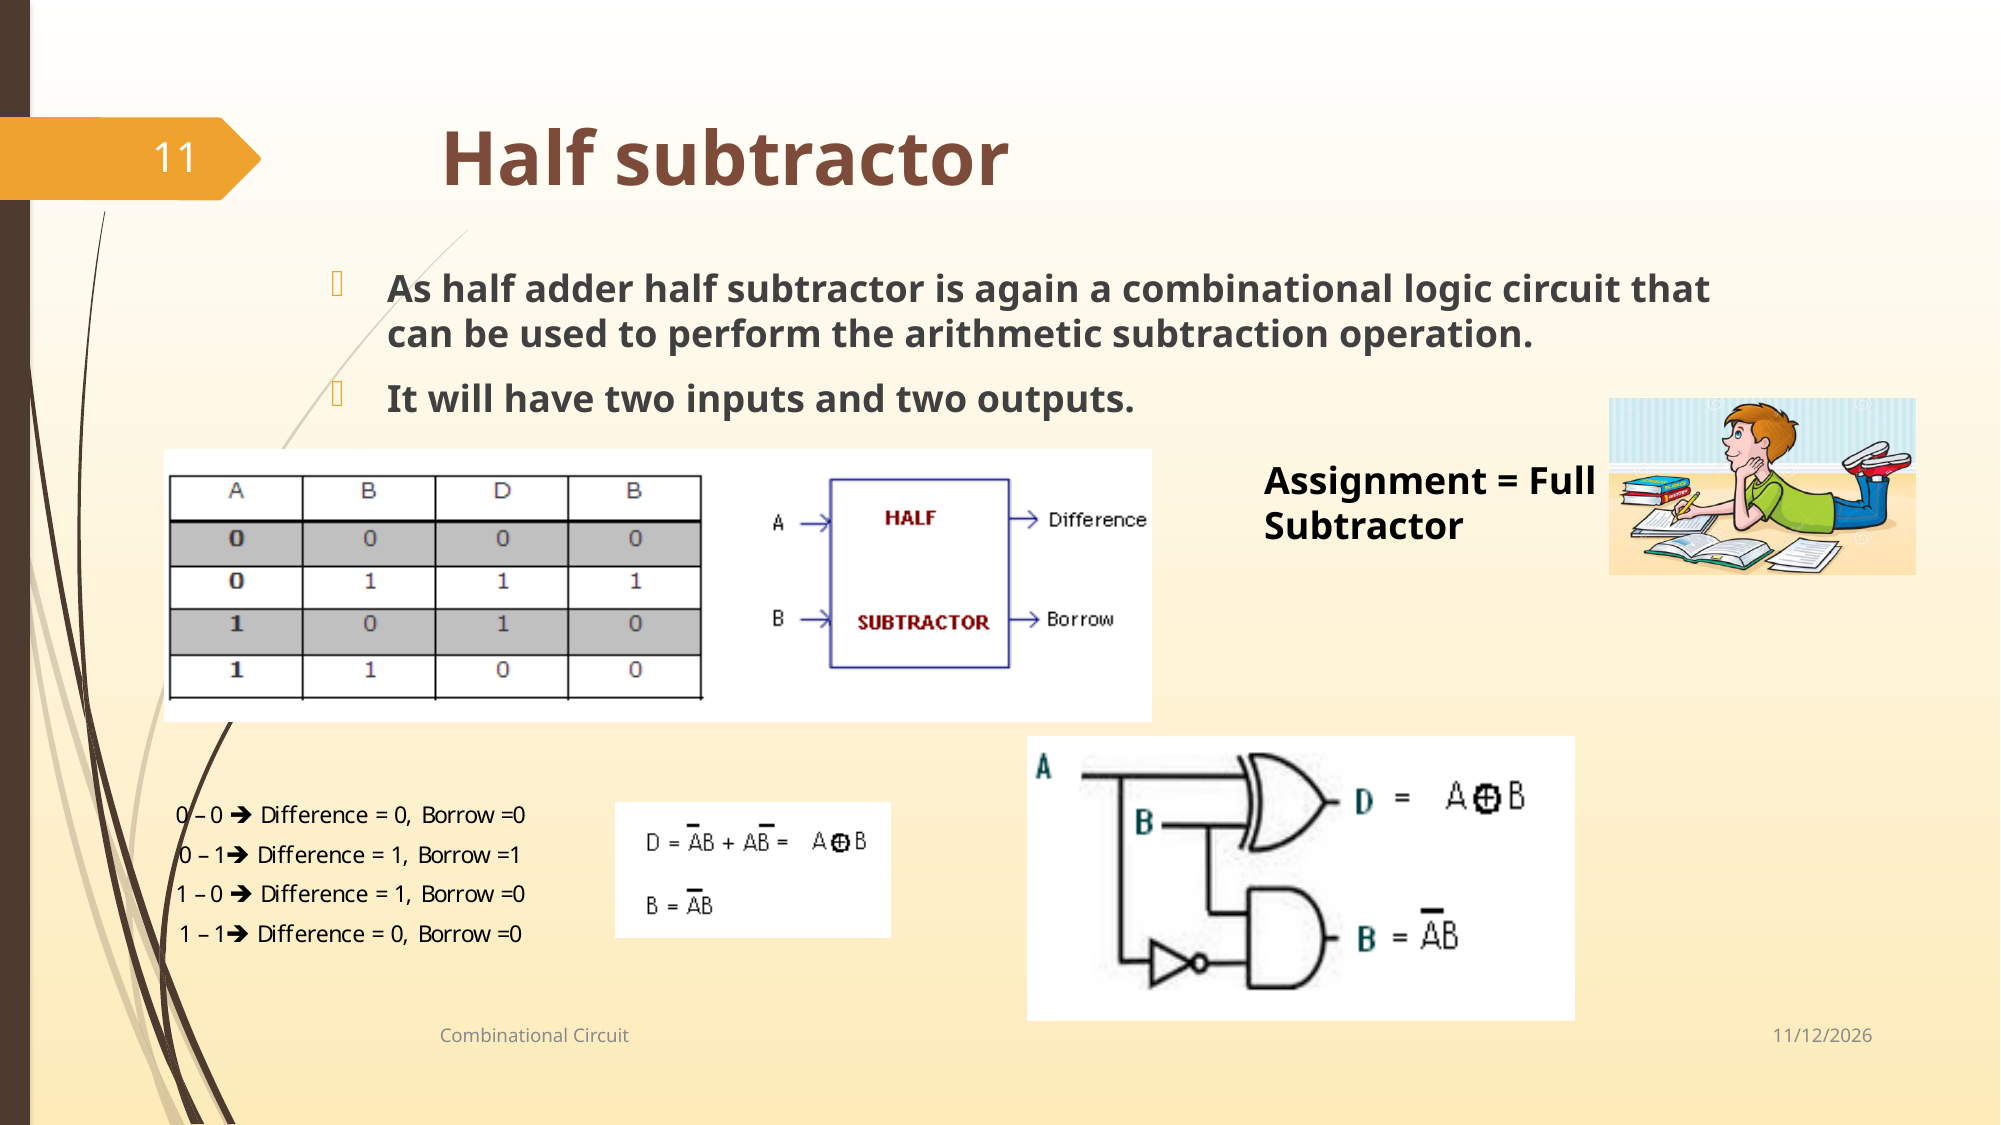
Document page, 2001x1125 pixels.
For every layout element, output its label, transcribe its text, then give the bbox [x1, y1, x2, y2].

slide_number 11 [87, 129, 216, 190]
picture [1609, 398, 1916, 575]
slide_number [1699, 1005, 1888, 1067]
picture [164, 449, 1152, 722]
picture [1027, 736, 1576, 1021]
list As half adder half subtractor is again a combinational logic circuit that can be used to perform the arithmetic subtraction operation. It will have two inputs and two outputs. [315, 257, 1779, 877]
text_box Assignment = Full Subtractor [1249, 449, 1604, 554]
title Half subtractor [425, 102, 1888, 313]
picture [0, 802, 891, 963]
footer Combinational Circuit [424, 1006, 1675, 1067]
